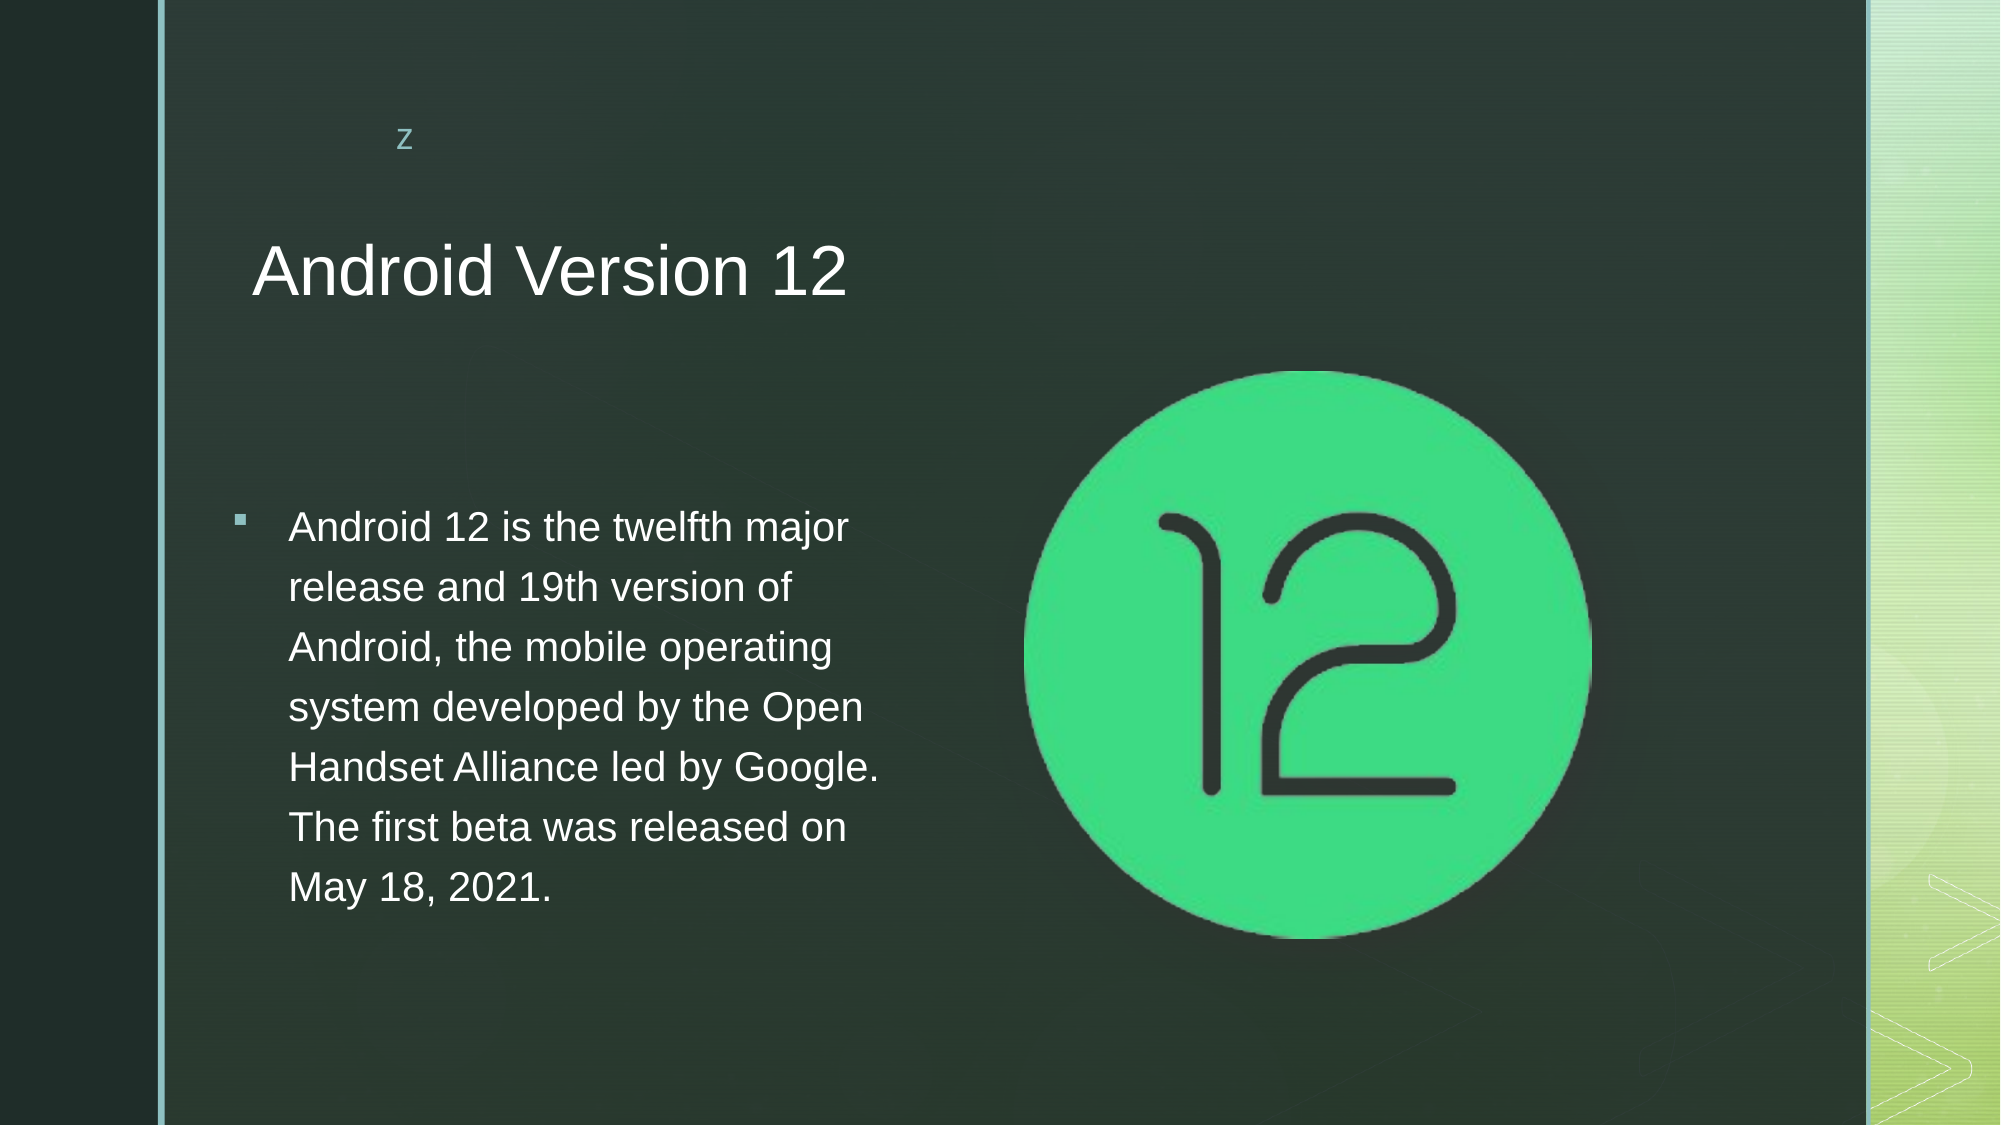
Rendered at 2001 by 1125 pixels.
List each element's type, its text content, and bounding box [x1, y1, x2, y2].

list Android 12 is the twelfth major release and 19th version of Android, the mobile operating system developed by the Open Handset Alliance led by Google. The first beta was released on May 18, 2021. [216, 403, 929, 997]
title Android Version 12 [236, 226, 1543, 404]
picture [1871, 0, 2001, 1125]
picture [1024, 371, 1592, 939]
